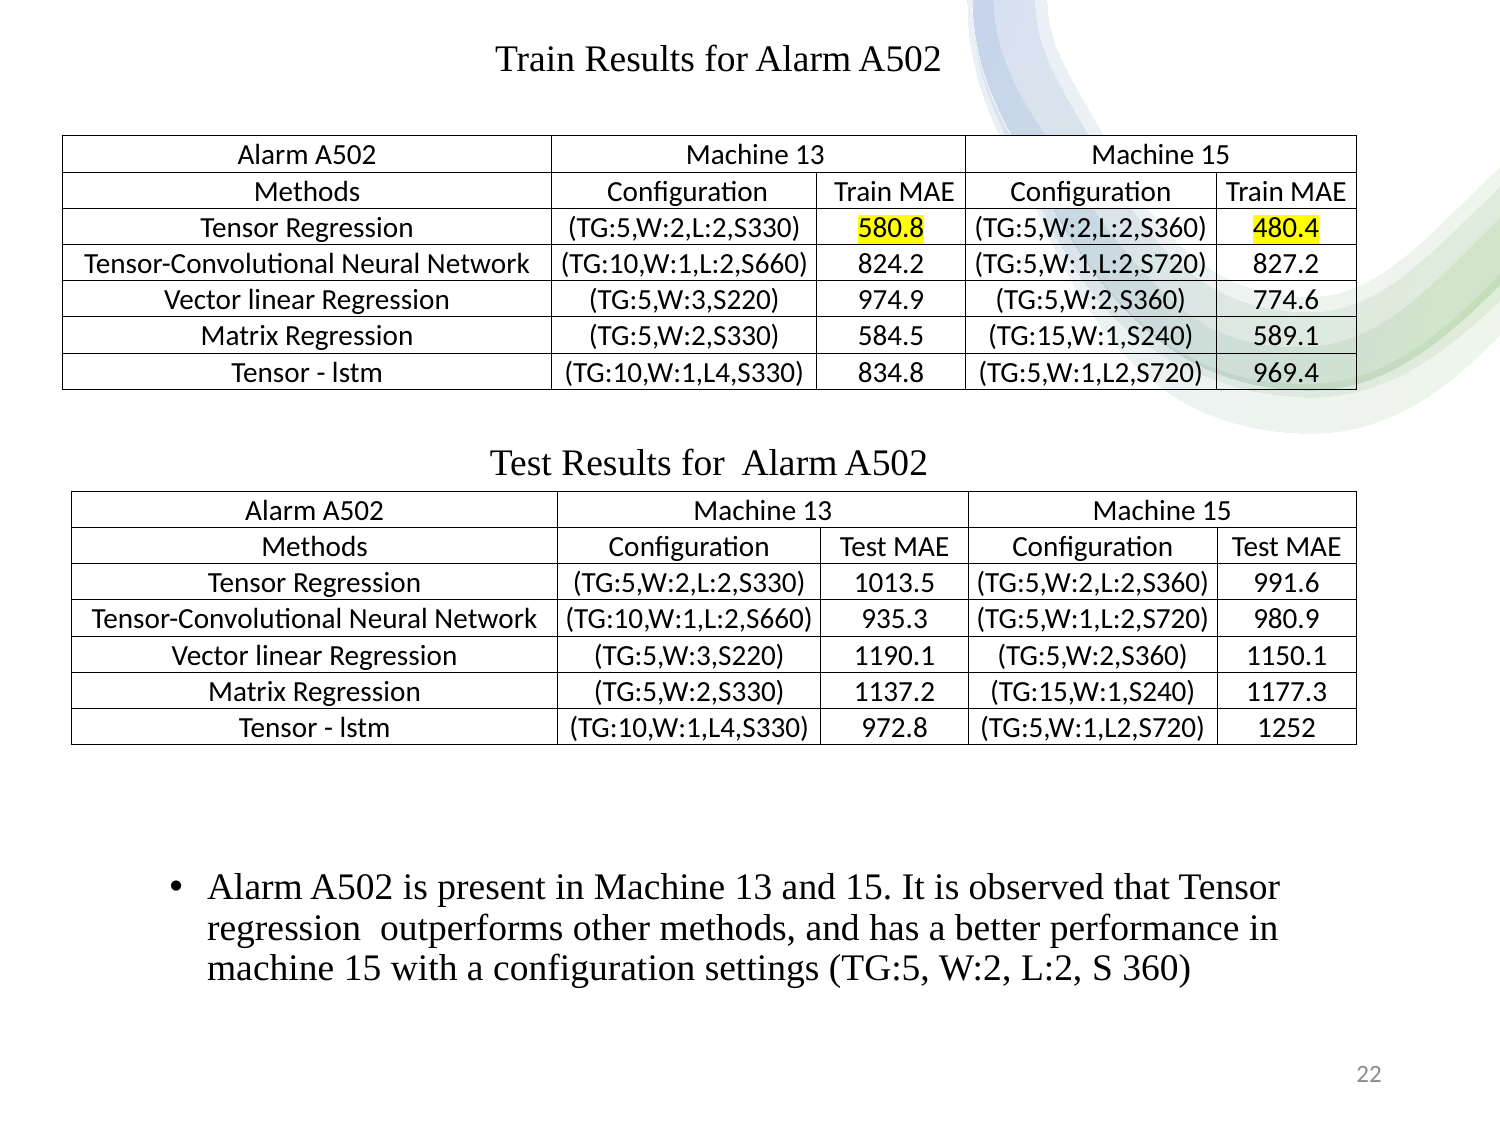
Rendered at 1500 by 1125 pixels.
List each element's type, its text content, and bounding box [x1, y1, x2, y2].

table_cell (TG:5,W:2,L:2,S330) [552, 209, 816, 244]
text_box Train Results for Alarm A502 [424, 27, 967, 87]
table_cell 824.2 [817, 245, 965, 280]
table_cell Tensor - lstm [63, 354, 551, 389]
text_box Alarm A502 is present in Machine 13 and 15. It is observed that Tensor regression outperforms other methods, and has a better performance in machine 15 with a configuration settings (TG:5, W:2, L:2, S 360) [145, 848, 1397, 1008]
table_cell Train MAE [817, 173, 965, 208]
table_cell (TG:10,W:1,L:2,S660) [552, 245, 816, 280]
table_header Machine 13 [552, 136, 965, 172]
table_cell 974.9 [817, 281, 965, 316]
table_cell 991.6 [1218, 564, 1356, 599]
table_cell Tensor-Convolutional Neural Network [63, 245, 551, 280]
table_cell 1150.1 [1218, 637, 1356, 672]
table_cell Tensor Regression [72, 564, 557, 599]
table_cell (TG:5,W:3,S220) [558, 637, 820, 672]
text_box [0, 0, 1500, 1125]
slide_number 22 [1059, 1042, 1397, 1103]
table_cell (TG:5,W:2,L:2,S360) [969, 564, 1217, 599]
table_cell Test MAE [1218, 528, 1356, 563]
table_cell Methods [72, 528, 557, 563]
table_cell 834.8 [817, 354, 965, 389]
text_box Test Results for Alarm A502 [415, 430, 1003, 491]
table_cell (TG:15,W:1,S240) [969, 673, 1217, 708]
table_cell (TG:5,W:2,L:2,S330) [558, 564, 820, 599]
table_cell Matrix Regression [72, 673, 557, 708]
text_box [967, 0, 1500, 434]
table_cell Vector linear Regression [63, 281, 551, 316]
table_cell (TG:10,W:1,L4,S330) [552, 354, 816, 389]
table_cell Configuration [558, 528, 820, 563]
table_cell Tensor Regression [63, 209, 551, 244]
table_cell Vector linear Regression [72, 637, 557, 672]
table_cell 580.8 [817, 209, 965, 244]
table_cell Configuration [552, 173, 816, 208]
table_cell (TG:5,W:3,S220) [552, 281, 816, 316]
table_cell 1177.3 [1218, 673, 1356, 708]
table_cell 1190.1 [821, 637, 968, 672]
table_cell (TG:5,W:2,S360) [969, 637, 1217, 672]
table_cell Configuration [969, 528, 1217, 563]
table_cell Matrix Regression [63, 317, 551, 353]
table_cell (TG:10,W:1,L4,S330) [558, 709, 820, 744]
table_cell (TG:5,W:1,L:2,S720) [969, 600, 1217, 636]
table_cell (TG:5,W:2,S330) [552, 317, 816, 353]
table_cell Methods [63, 173, 551, 208]
table_cell 980.9 [1218, 600, 1356, 636]
table_cell (TG:10,W:1,L:2,S660) [558, 600, 820, 636]
table_cell 935.3 [821, 600, 968, 636]
table_cell Tensor-Convolutional Neural Network [72, 600, 557, 636]
table_cell 584.5 [817, 317, 965, 353]
table_cell 1137.2 [821, 673, 968, 708]
table_cell 1252 [1218, 709, 1356, 744]
table_cell Tensor - lstm [72, 709, 557, 744]
table_cell 1013.5 [821, 564, 968, 599]
table_cell Test MAE [821, 528, 968, 563]
table_header Alarm A502 [63, 136, 551, 172]
table_cell (TG:5,W:1,L2,S720) [969, 709, 1217, 744]
table_cell (TG:5,W:2,S330) [558, 673, 820, 708]
table_header Alarm A502 [72, 492, 557, 527]
table_cell 972.8 [821, 709, 968, 744]
table_header Machine 13 [558, 492, 968, 527]
table_header Machine 15 [969, 492, 1356, 527]
